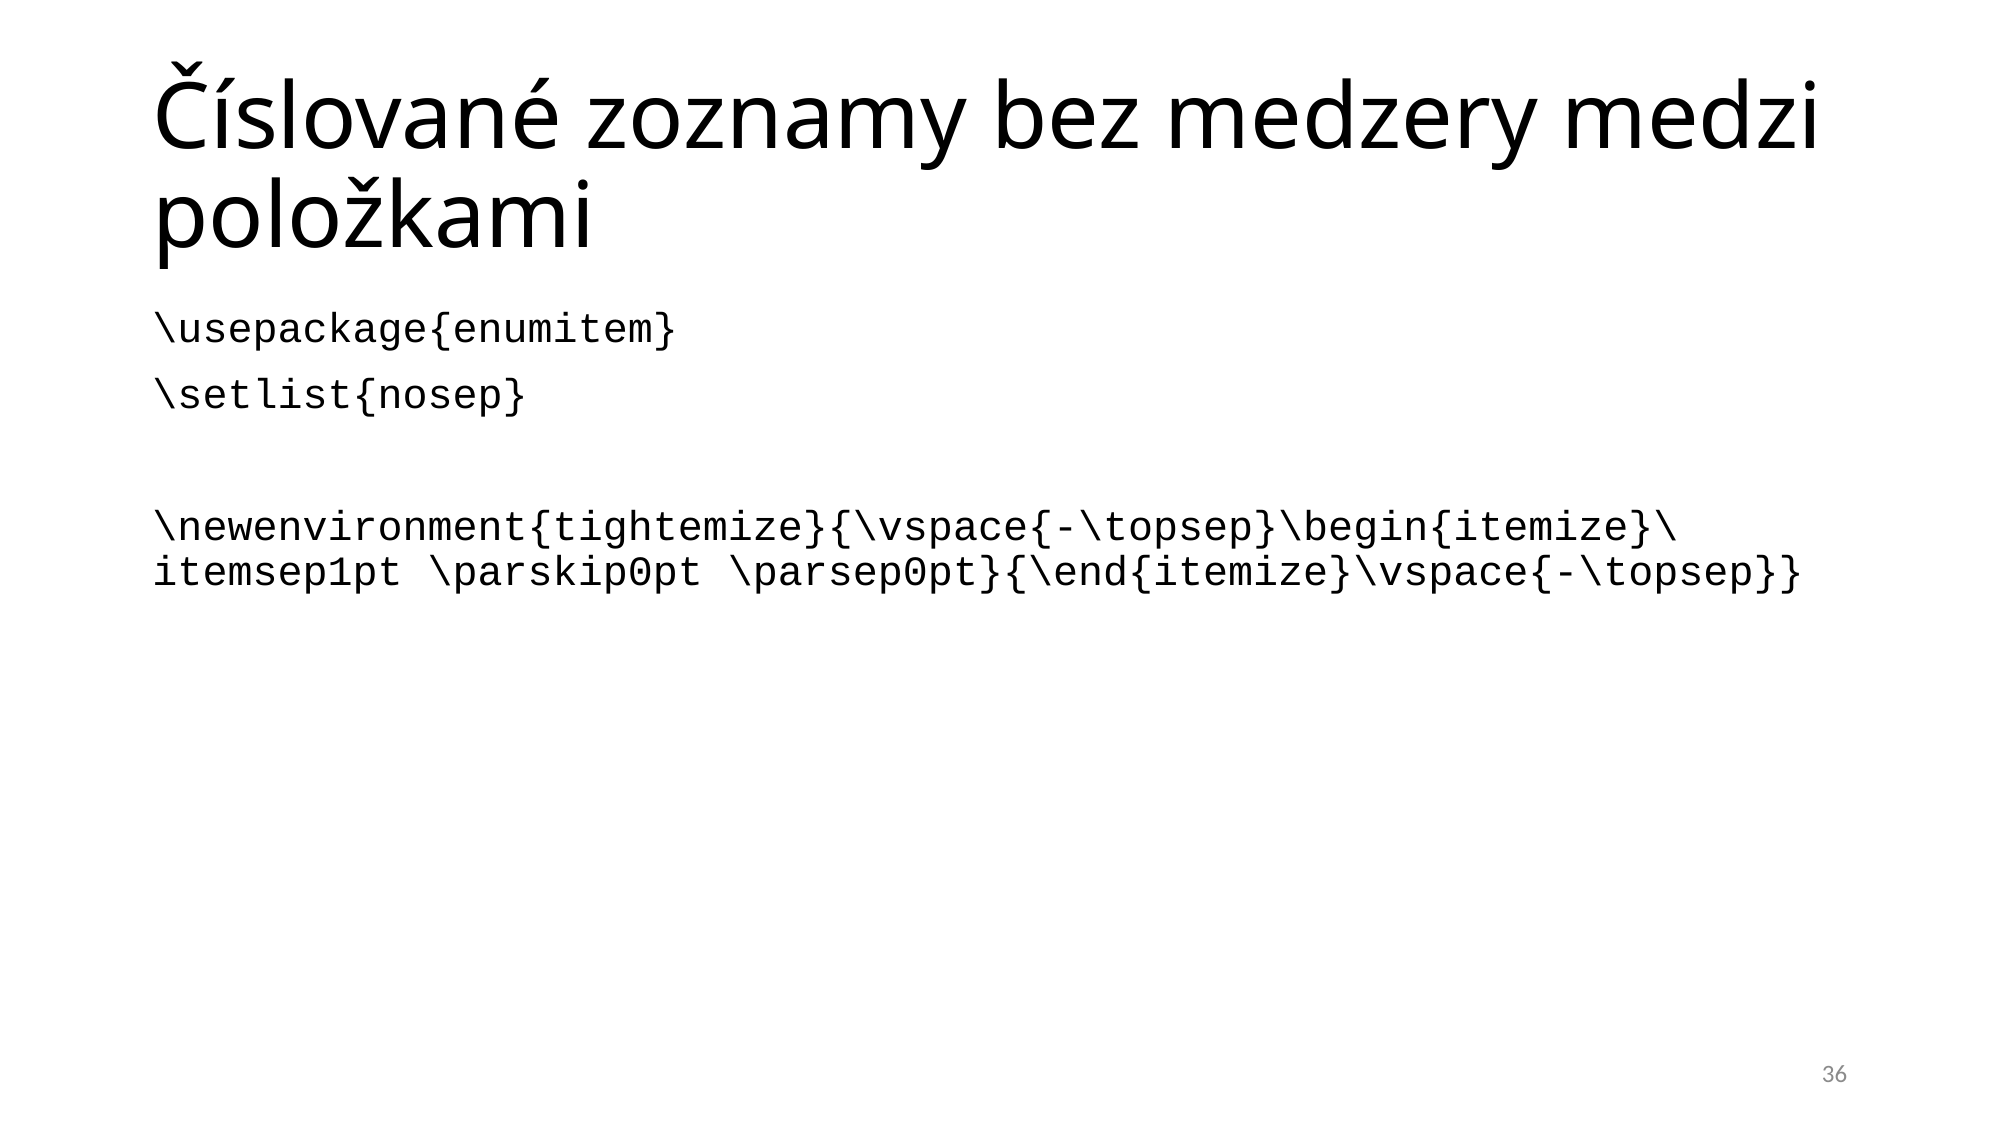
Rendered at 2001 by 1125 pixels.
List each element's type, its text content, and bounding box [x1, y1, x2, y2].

title Číslované zoznamy bez medzery medzi položkami [137, 59, 1863, 278]
slide_number 36 [1412, 1042, 1863, 1103]
list \usepackage{enumitem} \setlist{nosep} \newenvironment{tightemize}{\vspace{-\topsep}\begin{itemize}\itemsep1pt \parskip0pt \parsep0pt}{\end{itemize}\vspace{-\topsep}} [137, 299, 1863, 1014]
